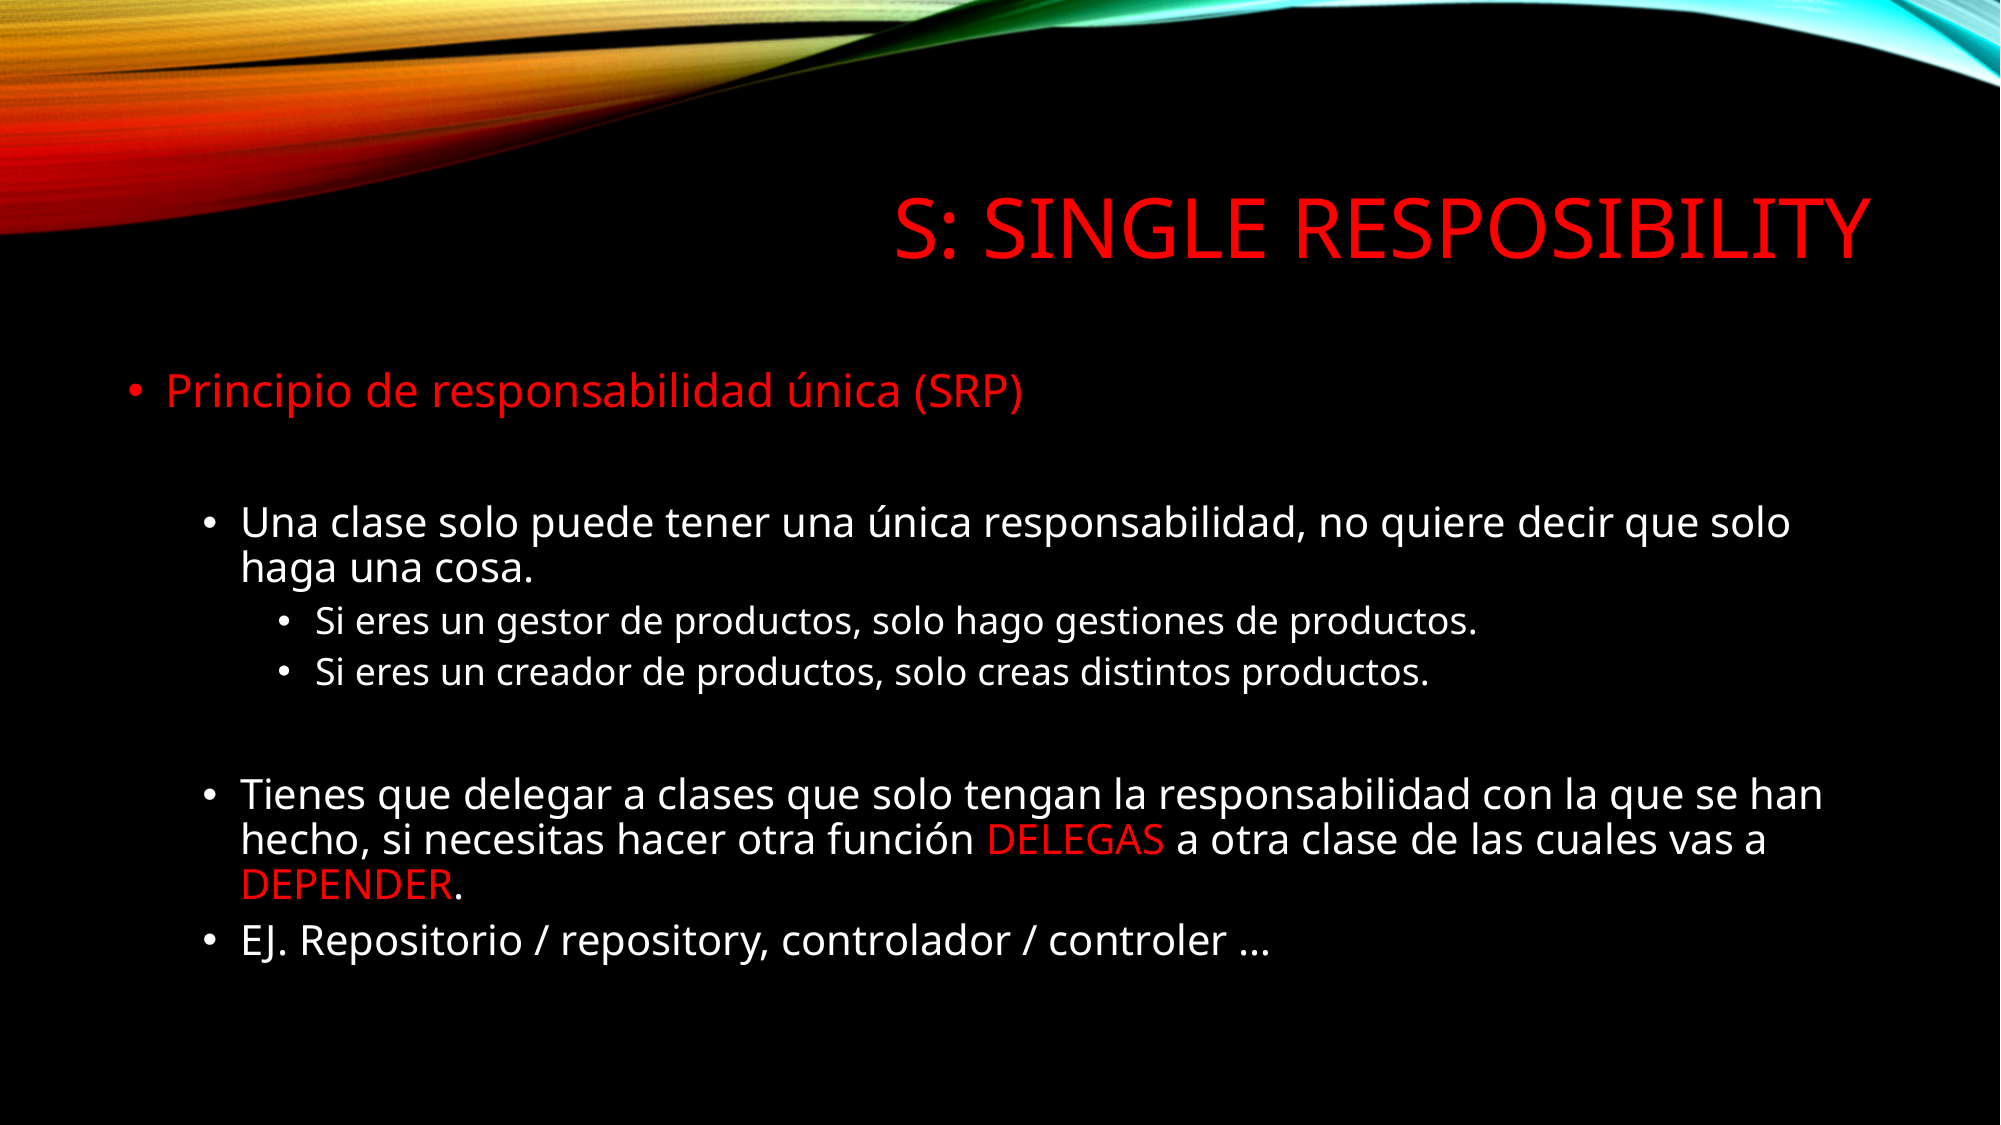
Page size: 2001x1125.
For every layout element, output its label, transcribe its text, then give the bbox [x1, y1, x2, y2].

picture [0, 0, 2000, 237]
list Principio de responsabilidad única (SRP) Una clase solo puede tener una única responsabilidad, no quiere decir que solo haga una cosa. Si eres un gestor de productos, solo hago gestiones de productos. Si eres un creador de productos, solo creas distintos productos. Tienes que delegar a clases que solo tengan la responsabilidad con la que se han hecho, si necesitas hacer otra función DELEGAS a otra clase de las cuales vas a DEPENDER. EJ. Repositorio / repository, controlador / controler … [112, 360, 1888, 1021]
title S: SINGLE RESPOSiBILITY [474, 125, 1888, 338]
